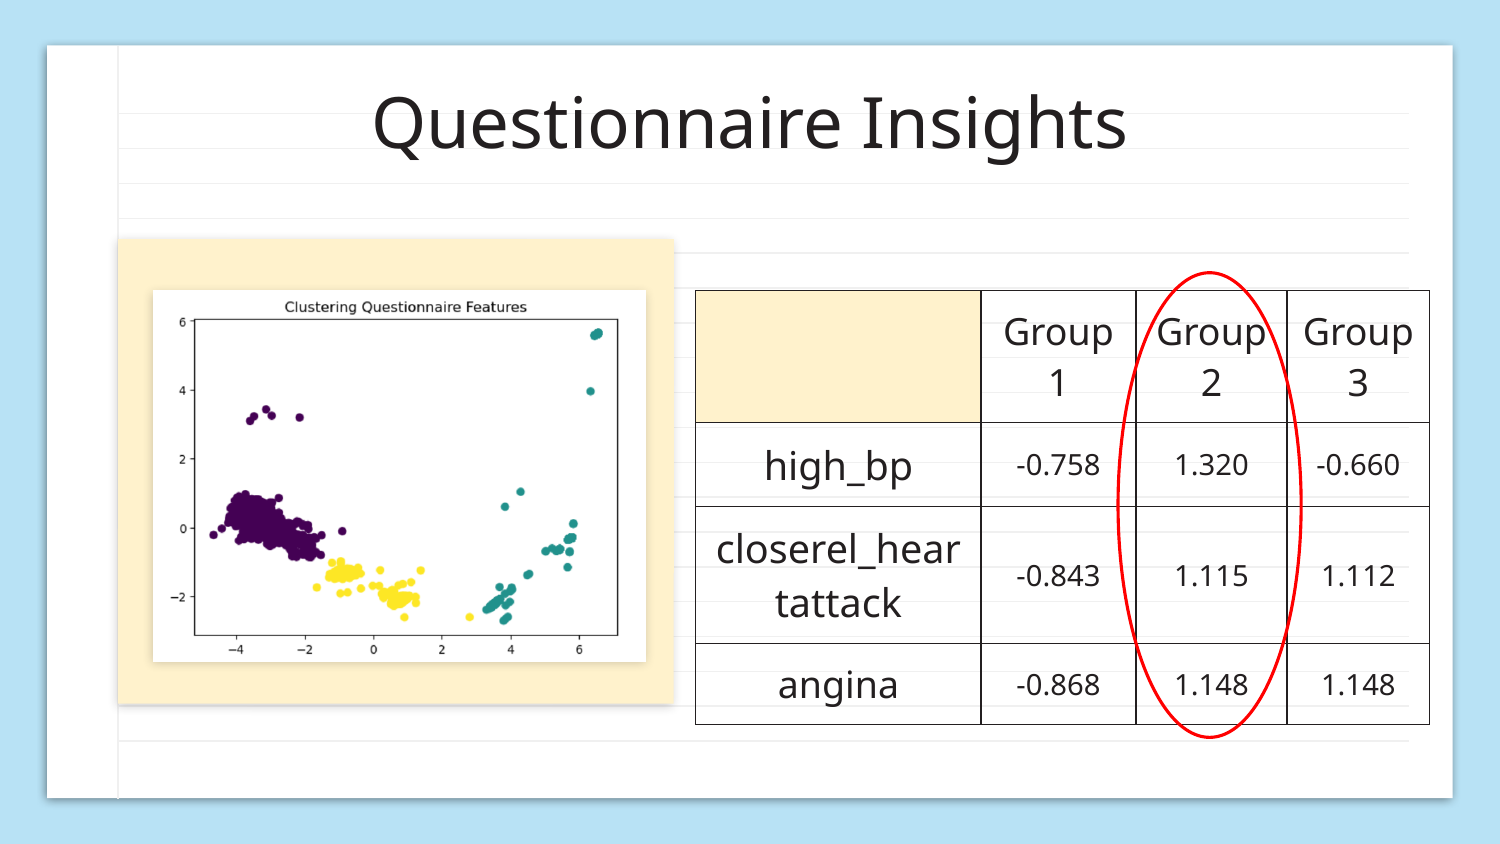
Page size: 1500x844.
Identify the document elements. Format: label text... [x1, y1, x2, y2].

table_header [696, 291, 980, 422]
text_box [1118, 272, 1302, 738]
table_cell -0.868 [982, 644, 1135, 724]
title Questionnaire Insights [118, 72, 1382, 167]
table_cell 1.148 [1288, 644, 1429, 724]
table_header Group 1 [982, 291, 1135, 422]
table_header Group 3 [1288, 291, 1429, 422]
table_cell 1.148 [1242, 644, 1286, 724]
table_cell -0.843 [982, 507, 1135, 643]
text_box [117, 239, 674, 704]
table_cell 1.112 [1288, 507, 1429, 643]
table_cell high_bp [696, 423, 980, 506]
table_header Group 2 [1137, 291, 1173, 360]
table_cell -0.660 [1296, 423, 1429, 506]
table_cell angina [696, 644, 980, 724]
table_cell closerel_heartattack [696, 507, 980, 643]
table_cell 1.148 [1137, 650, 1177, 724]
picture [152, 290, 647, 662]
table_cell -0.758 [982, 423, 1123, 506]
table_header Group 2 [1247, 291, 1286, 373]
